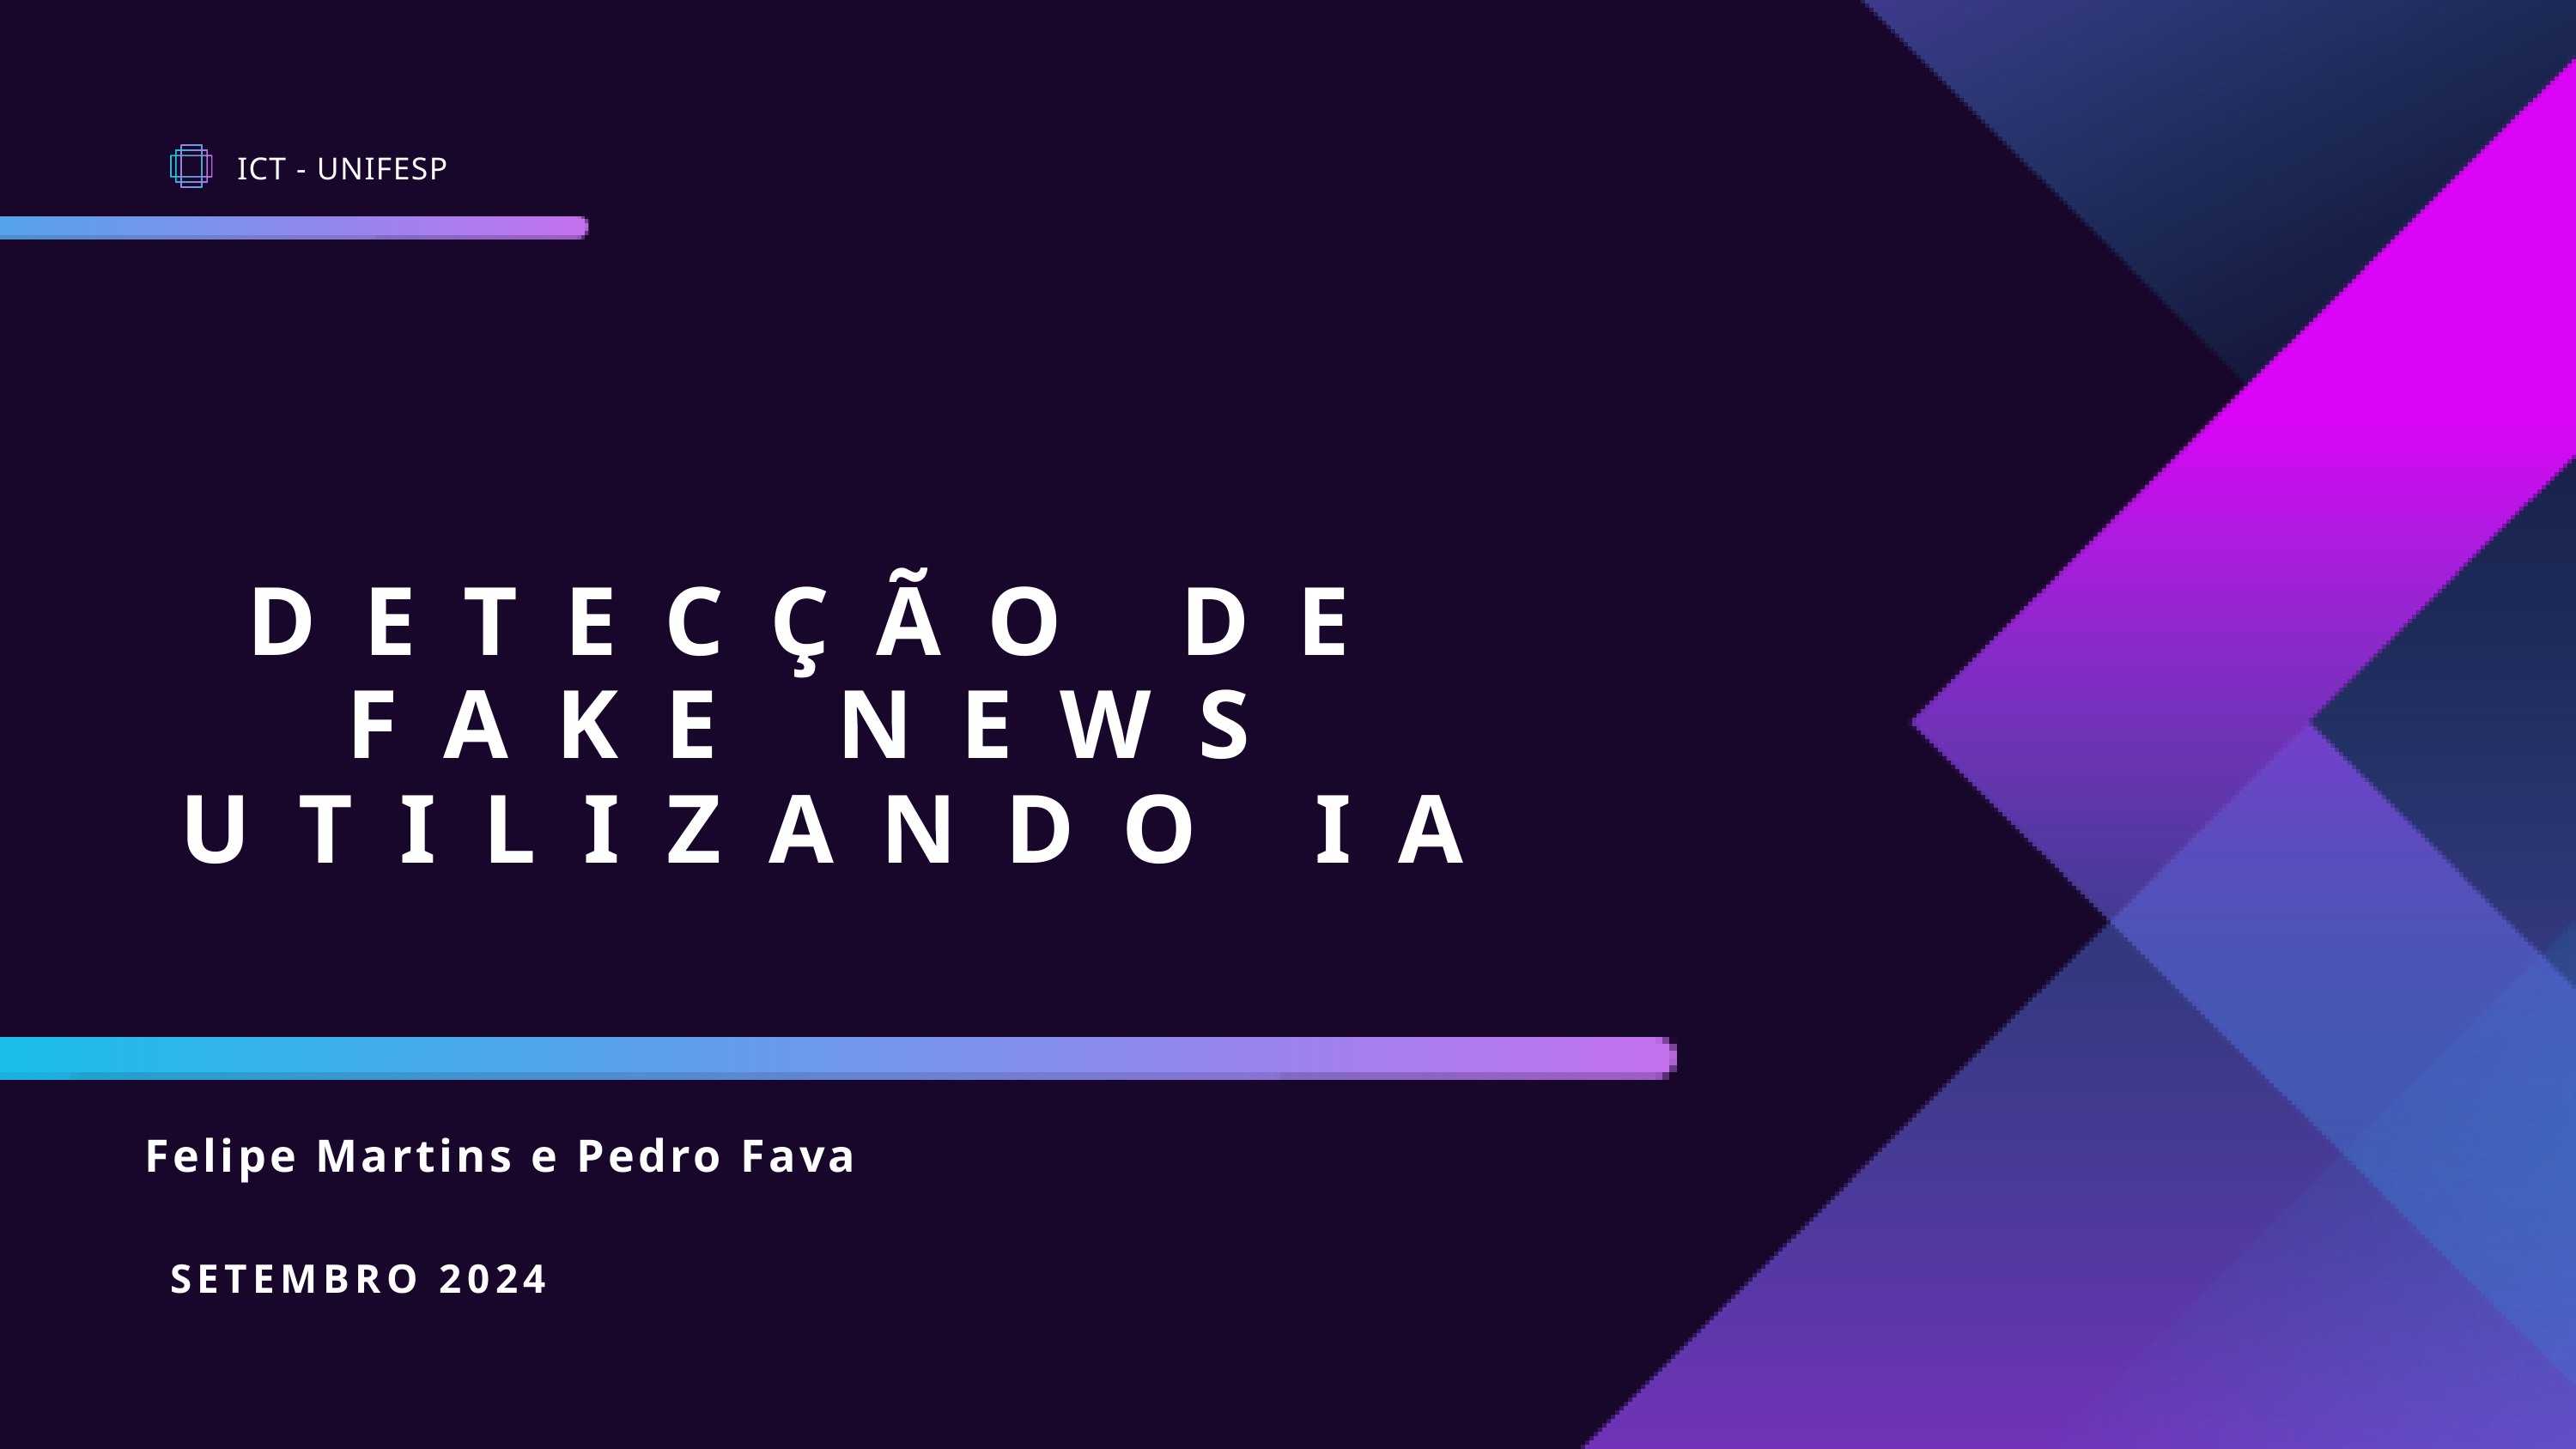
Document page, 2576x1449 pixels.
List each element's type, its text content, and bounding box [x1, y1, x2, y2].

text_box Felipe Martins e Pedro Fava [144, 1131, 1078, 1182]
text_box [1551, 0, 2576, 1449]
text_box [0, 1037, 1677, 1081]
text_box [170, 144, 213, 188]
text_box SETEMBRO 2024 [170, 1258, 774, 1302]
text_box ICT - UNIFESP [237, 152, 665, 186]
text_box DETECÇÃO DE FAKE NEWS UTILIZANDO IA [93, 570, 1552, 882]
text_box [0, 216, 589, 239]
